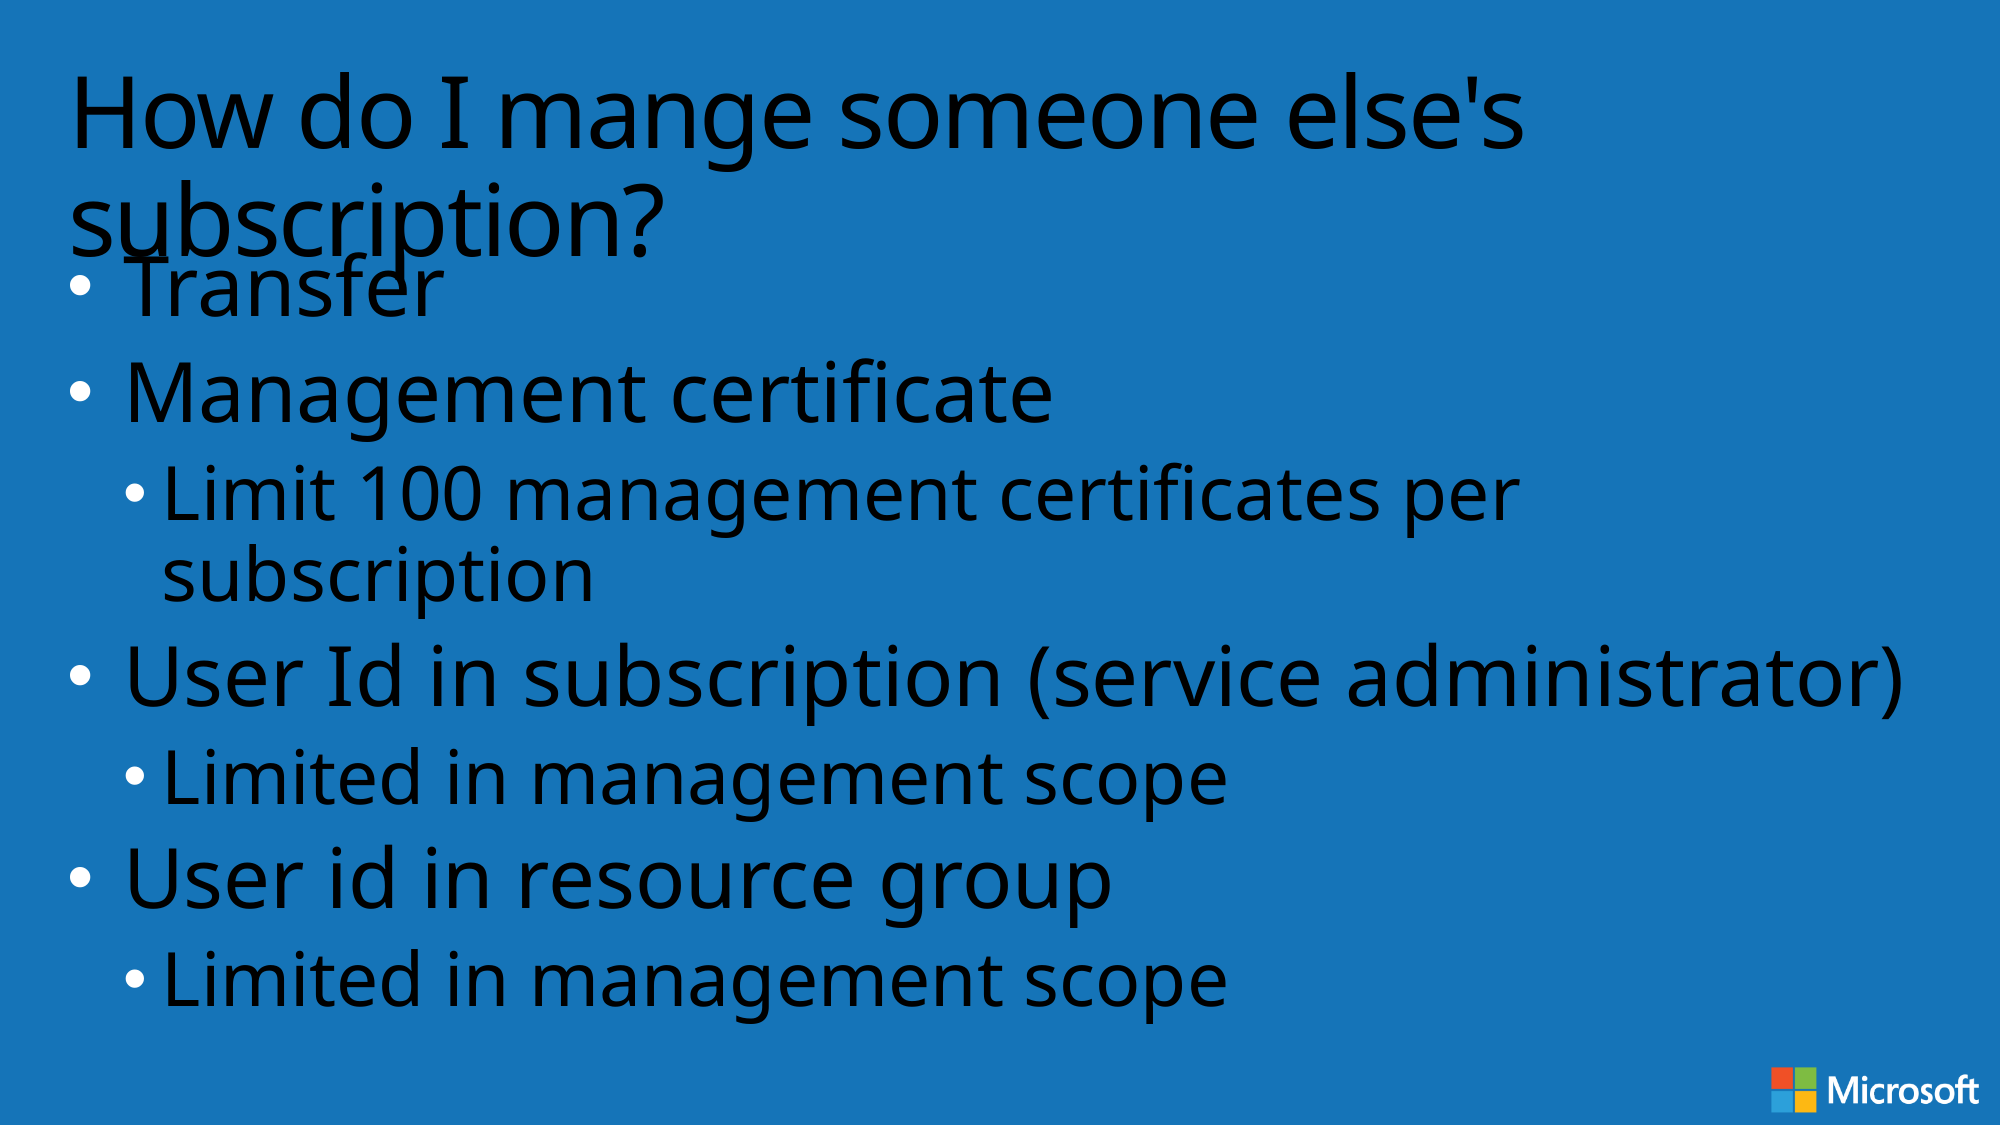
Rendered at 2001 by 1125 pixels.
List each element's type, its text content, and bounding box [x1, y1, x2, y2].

picture [1770, 1066, 1980, 1113]
list Transfer Management certificate Limit 100 management certificates per subscription User Id in subscription (service administrator) Limited in management scope User id in resource group Limited in management scope [43, 229, 1938, 960]
title How do I mange someone else's subscription? [44, 47, 2000, 196]
